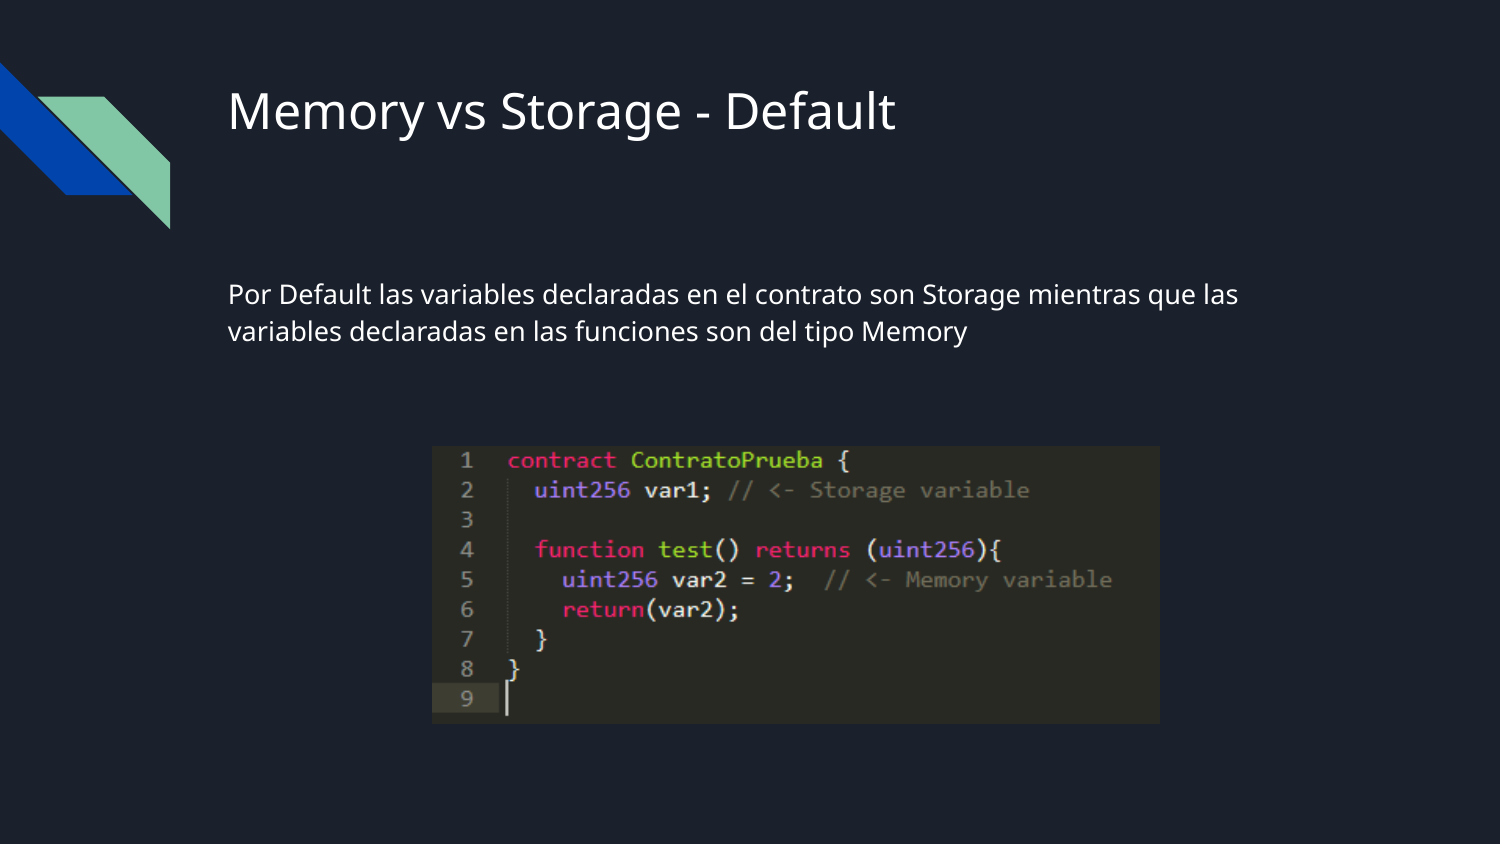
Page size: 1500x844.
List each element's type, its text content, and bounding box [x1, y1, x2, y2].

list Por Default las variables declaradas en el contrato son Storage mientras que las variables declaradas en las funciones son del tipo Memory [212, 257, 1368, 735]
title Memory vs Storage - Default [212, 64, 1368, 215]
picture [432, 446, 1160, 724]
